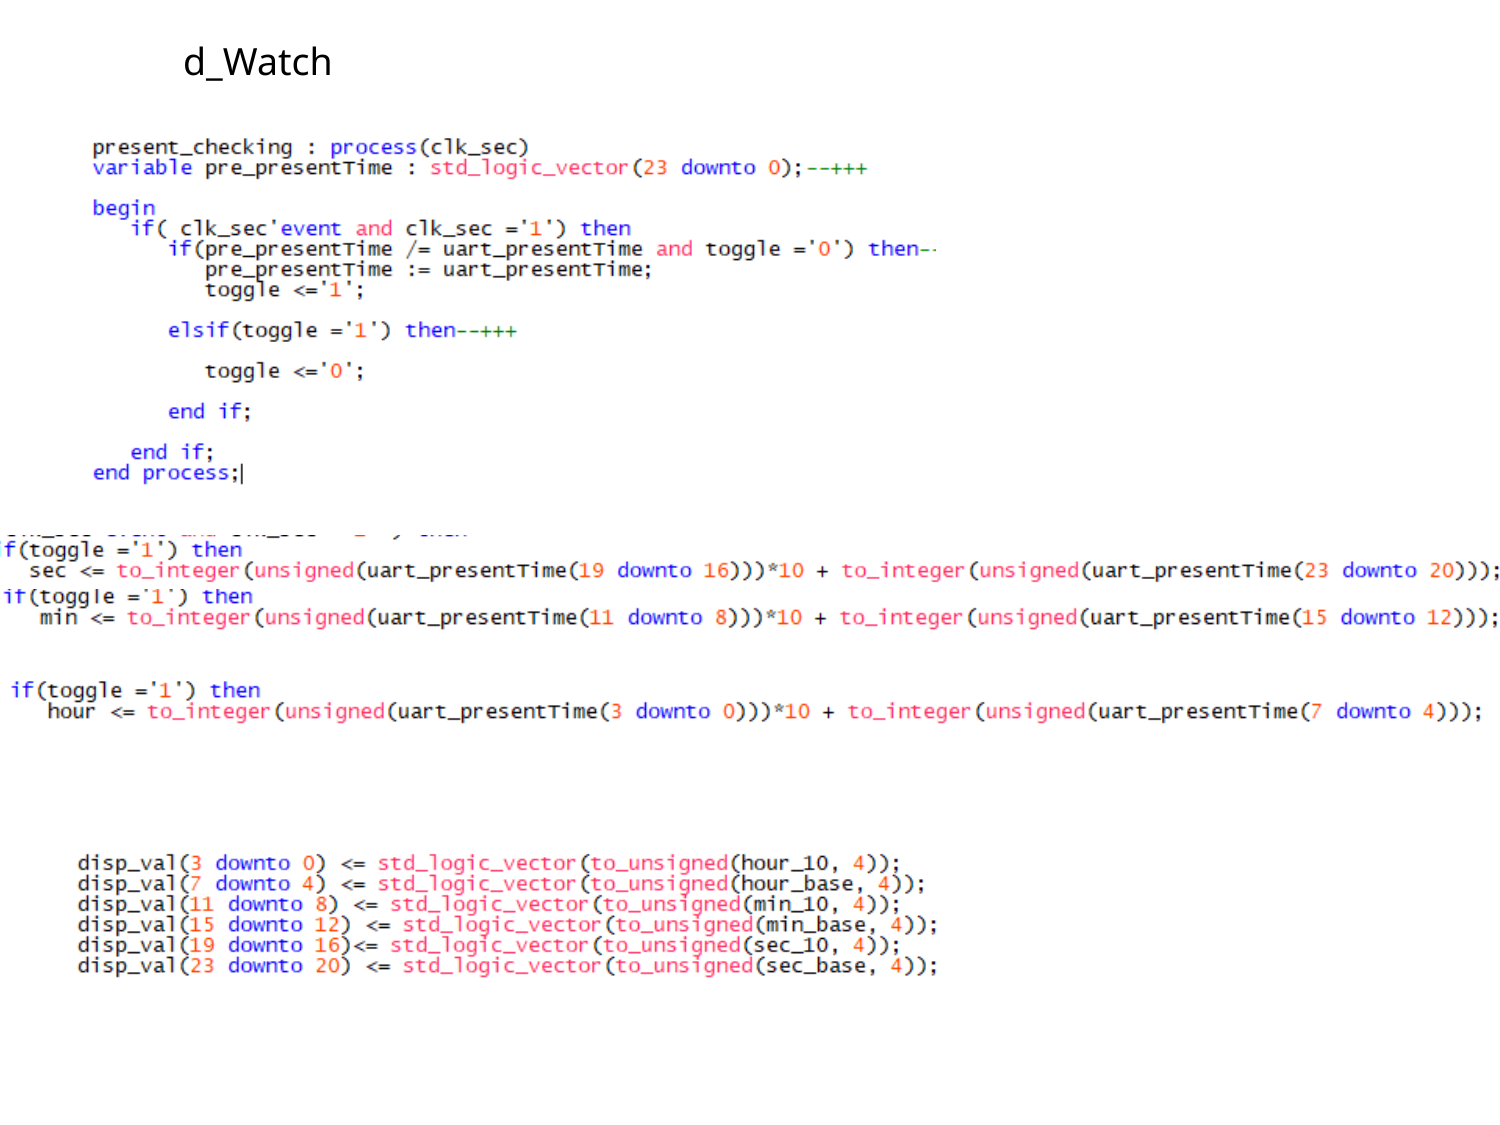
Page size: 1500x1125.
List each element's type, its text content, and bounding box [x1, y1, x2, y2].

picture [73, 845, 951, 990]
picture [7, 680, 1491, 733]
picture [88, 136, 936, 511]
picture [0, 534, 1500, 636]
text_box d_Watch [122, 30, 394, 91]
